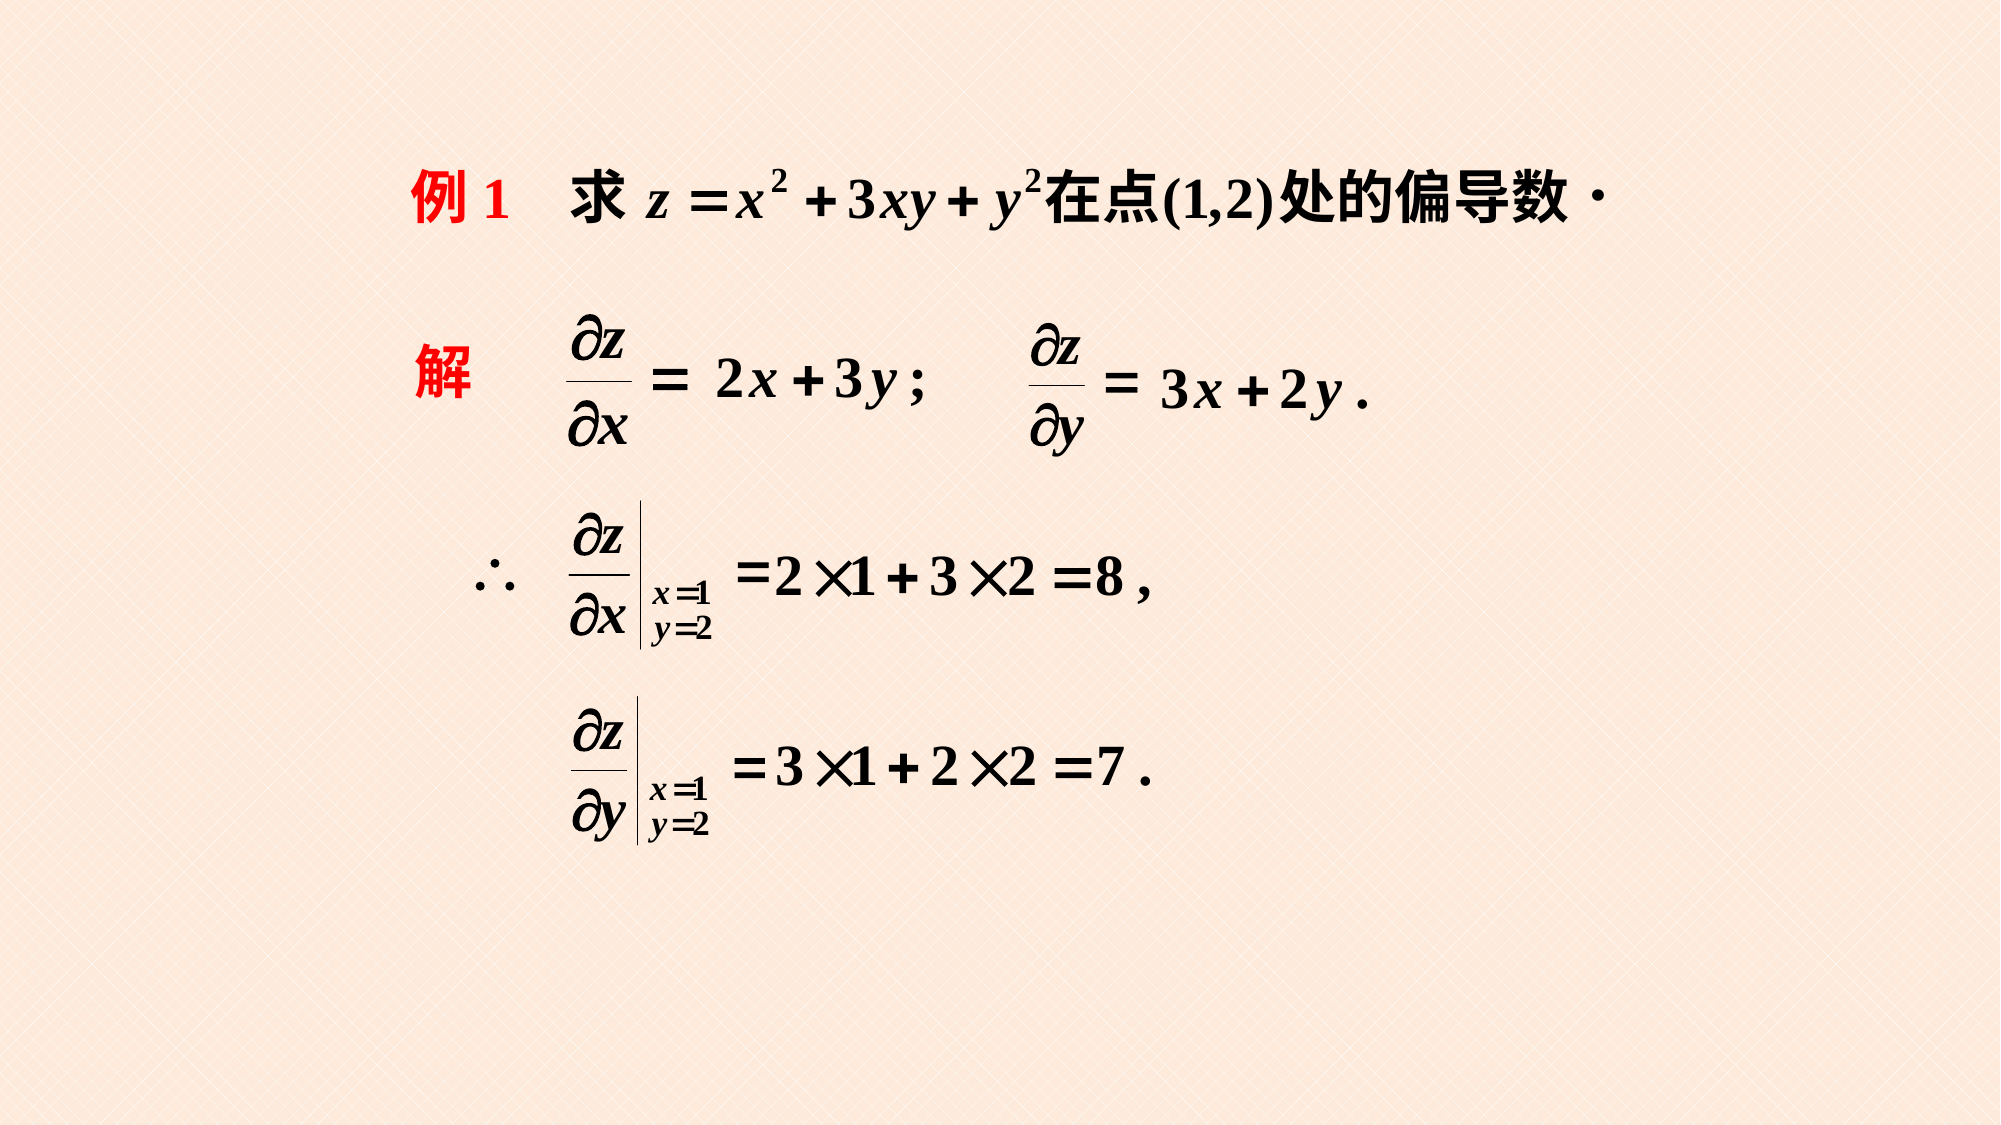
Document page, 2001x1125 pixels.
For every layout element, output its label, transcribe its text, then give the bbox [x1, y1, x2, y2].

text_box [409, 159, 1631, 275]
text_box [770, 551, 1157, 613]
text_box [566, 691, 766, 851]
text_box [474, 495, 769, 655]
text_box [562, 303, 688, 451]
text_box 解 [399, 327, 513, 413]
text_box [712, 353, 930, 415]
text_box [1156, 364, 1373, 426]
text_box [771, 741, 1156, 803]
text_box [1024, 312, 1138, 463]
